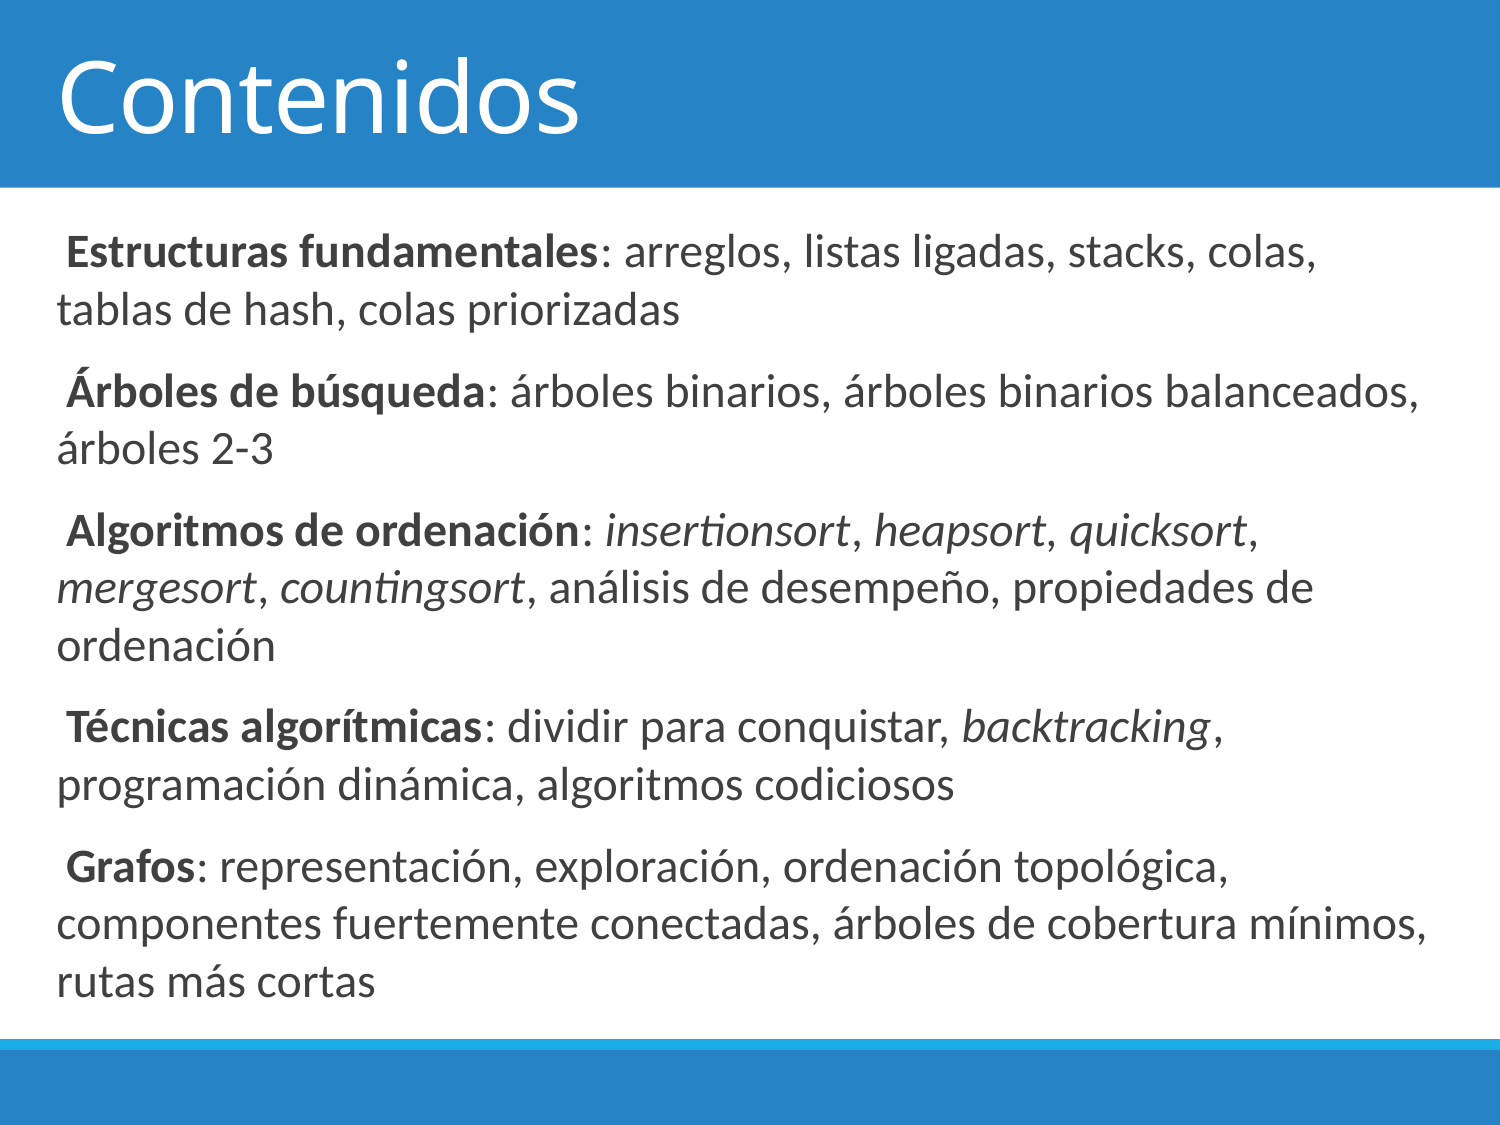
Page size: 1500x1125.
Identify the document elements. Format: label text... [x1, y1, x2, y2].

title Contenidos [41, 0, 1459, 188]
list Estructuras fundamentales: arreglos, listas ligadas, stacks, colas, tablas de hash, colas priorizadas Árboles de búsqueda: árboles binarios, árboles binarios balanceados, árboles 2-3 Algoritmos de ordenación: insertionsort, heapsort, quicksort, mergesort, countingsort, análisis de desempeño, propiedades de ordenación Técnicas algorítmicas: dividir para conquistar, backtracking, programación dinámica, algoritmos codiciosos Grafos: representación, exploración, ordenación topológica, componentes fuertemente conectadas, árboles de cobertura mínimos, rutas más cortas [41, 211, 1459, 1016]
